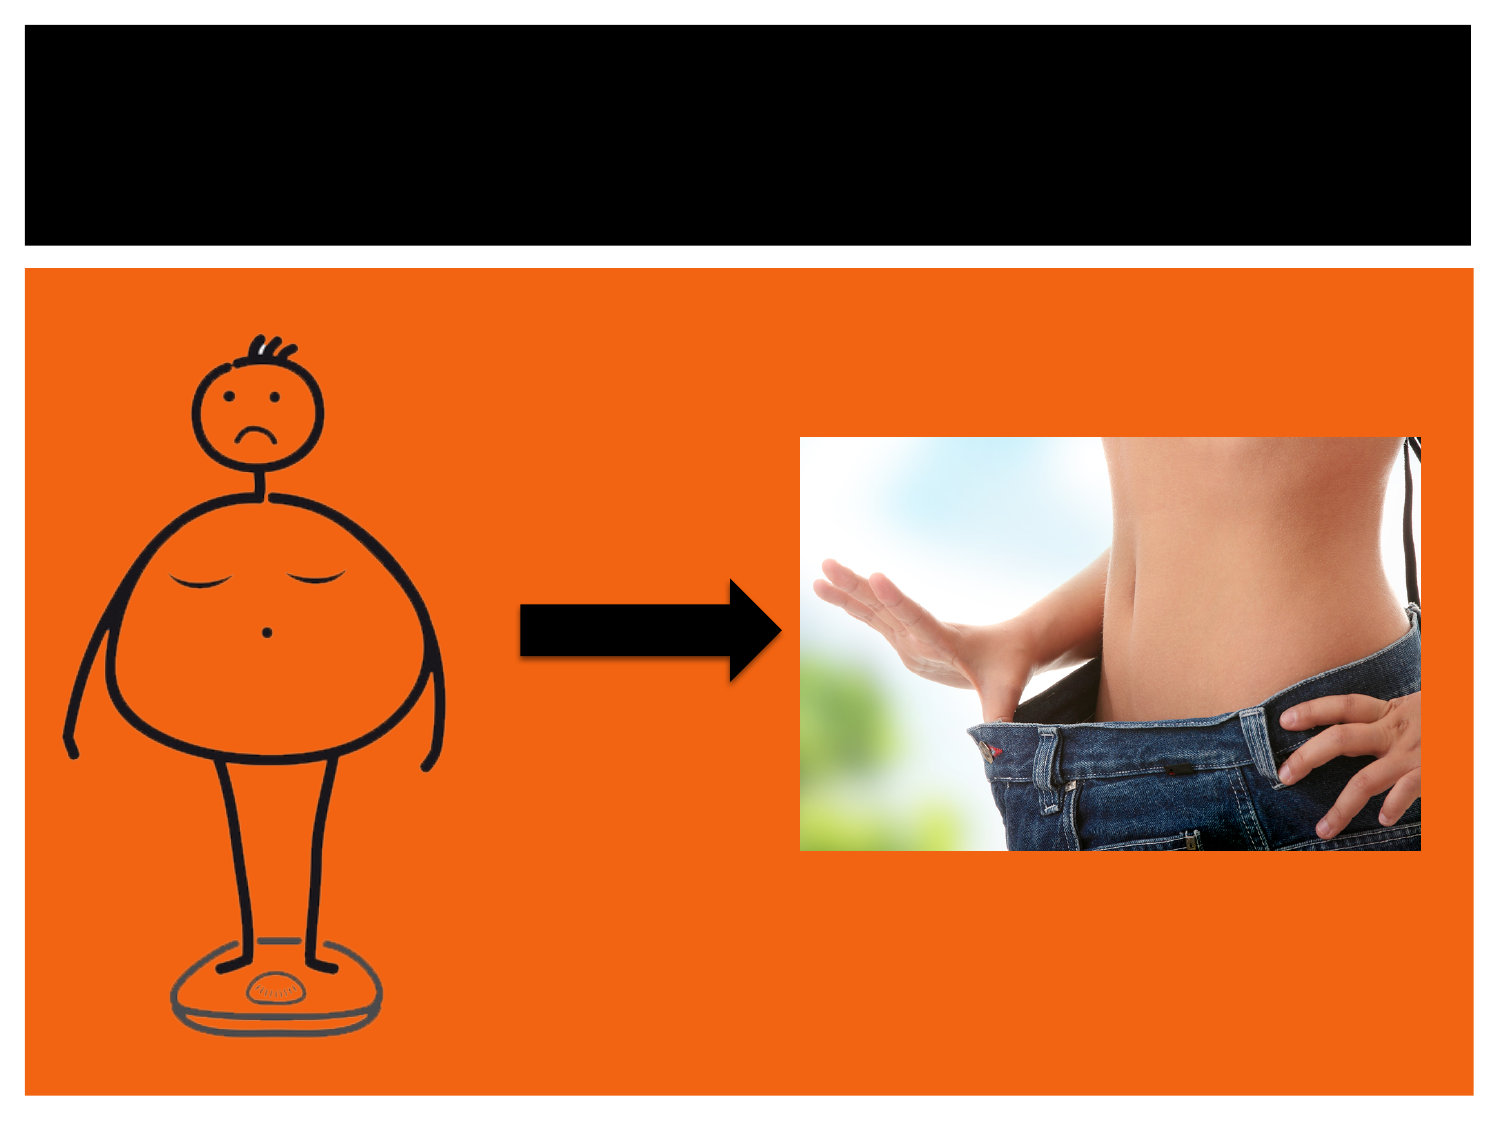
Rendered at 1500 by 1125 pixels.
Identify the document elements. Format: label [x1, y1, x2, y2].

list [0, 276, 854, 1082]
picture [800, 437, 1421, 851]
